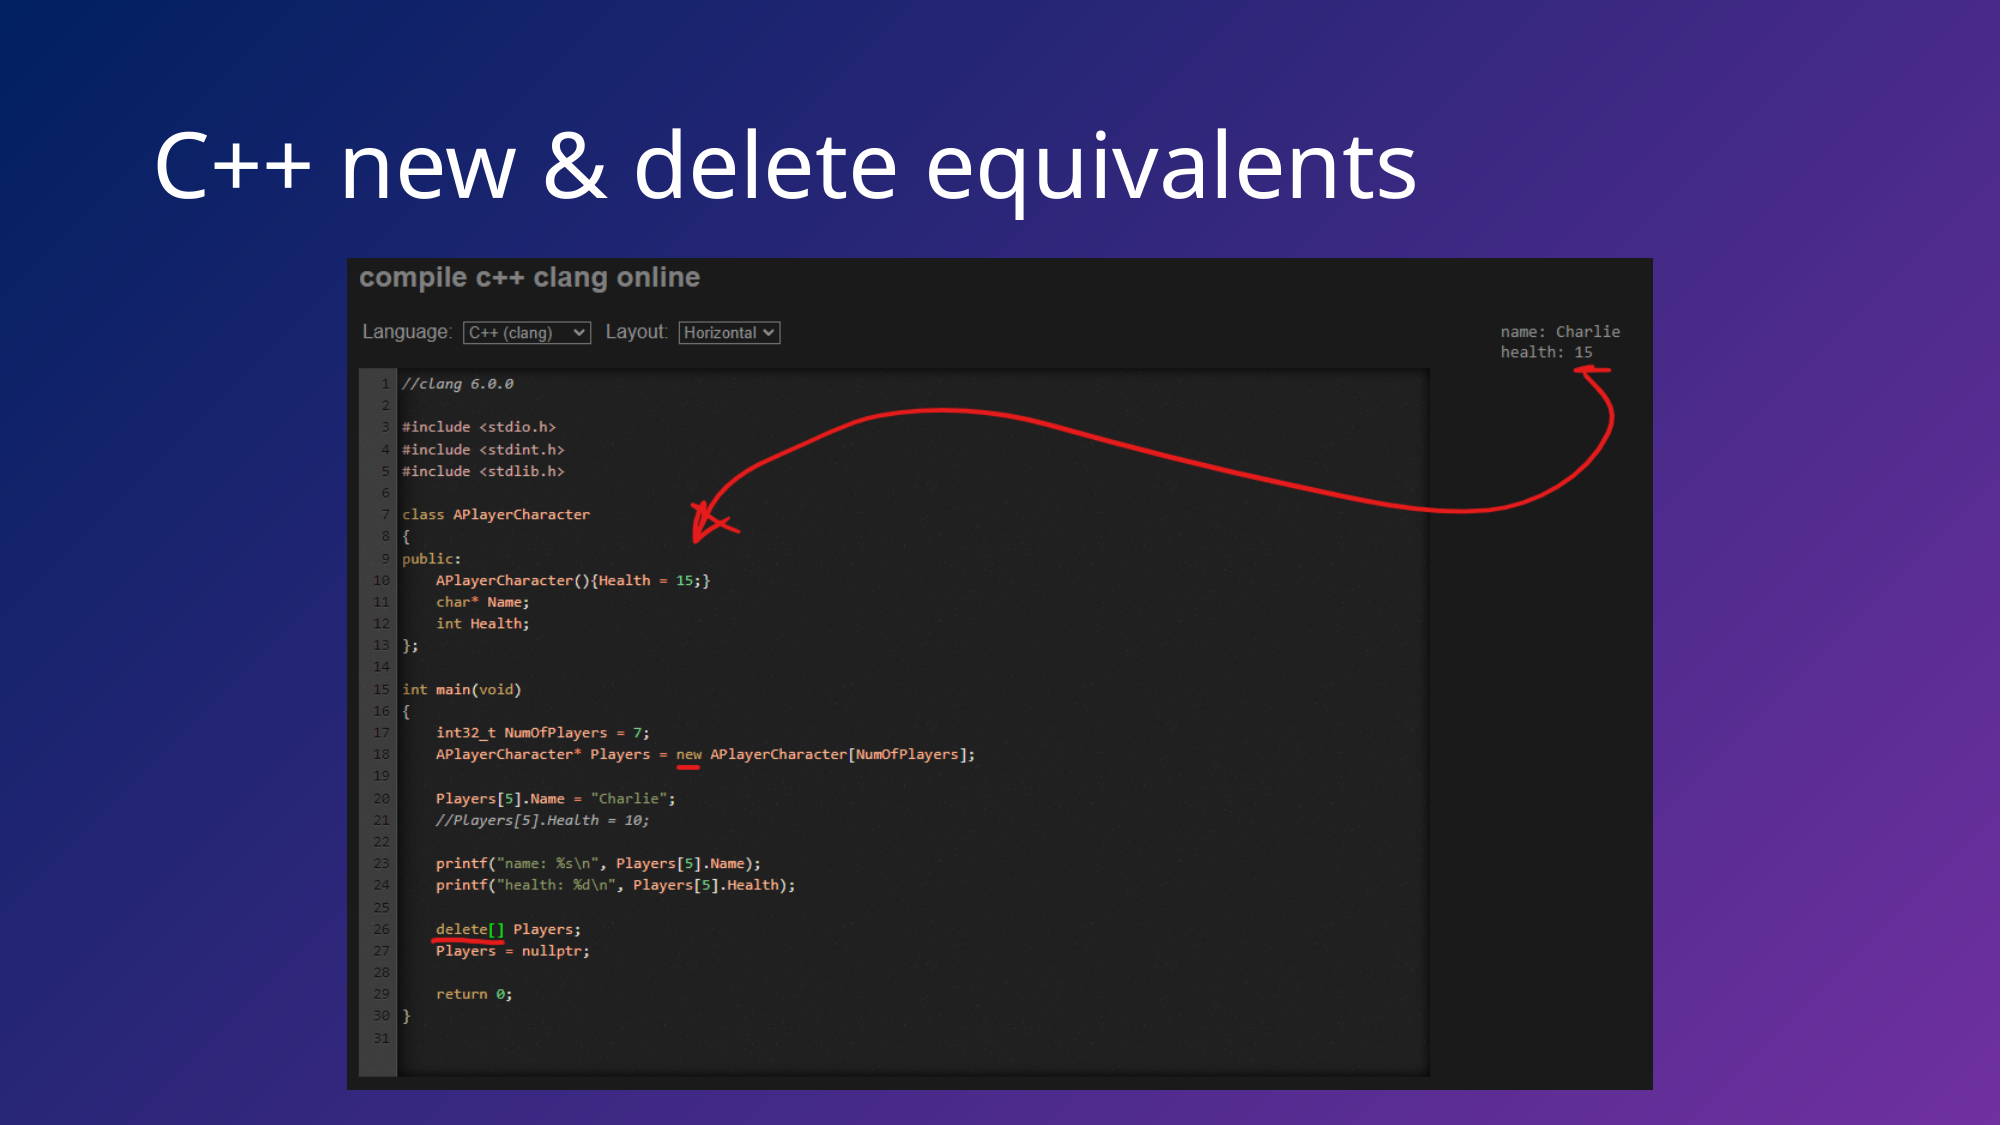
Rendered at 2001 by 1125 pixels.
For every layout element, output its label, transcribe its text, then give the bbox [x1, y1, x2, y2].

picture [347, 258, 1653, 1090]
title C++ new & delete equivalents [137, 59, 1863, 278]
